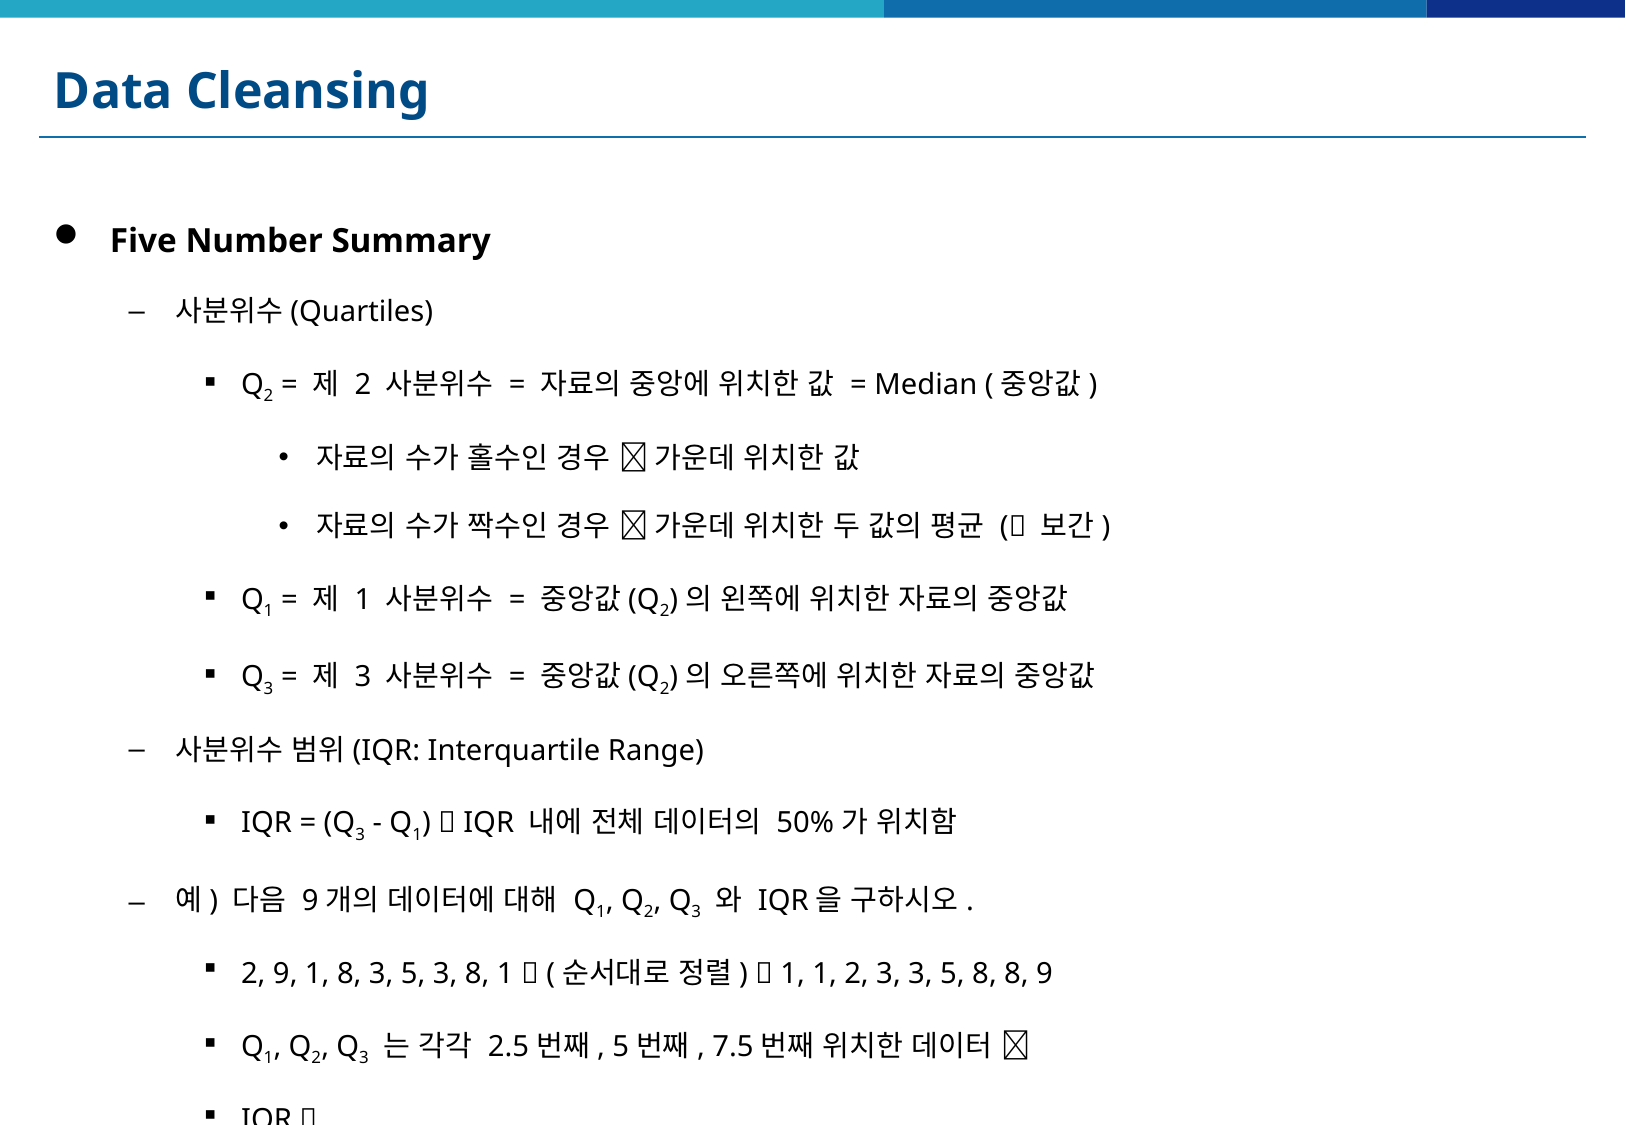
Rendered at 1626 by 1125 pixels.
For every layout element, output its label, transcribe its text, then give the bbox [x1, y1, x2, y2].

list Five Number Summary 사분위수(Quartiles) Q2 = 제 2 사분위수 = 자료의 중앙에 위치한 값 = Median (중앙값) 자료의 수가 홀수인 경우  가운데 위치한 값 자료의 수가 짝수인 경우  가운데 위치한 두 값의 평균 ( 보간) Q1 = 제 1 사분위수 = 중앙값(Q2)의 왼쪽에 위치한 자료의 중앙값 Q3 = 제 3 사분위수 = 중앙값(Q2)의 오른쪽에 위치한 자료의 중앙값 사분위수 범위(IQR: Interquartile Range) IQR = (Q3 - Q1)  IQR 내에 전체 데이터의 50%가 위치함 예) 다음 9개의 데이터에 대해 Q1, Q2, Q3 와 IQR을 구하시오. 2, 9, 1, 8, 3, 5, 3, 8, 1  (순서대로 정렬)  1, 1, 2, 3, 3, 5, 8, 8, 9 Q1, Q2, Q3 는 각각 2.5번째, 5번째, 7.5번째 위치한 데이터  IQR  [38, 179, 1587, 1035]
title Data Cleansing [38, 40, 1587, 138]
